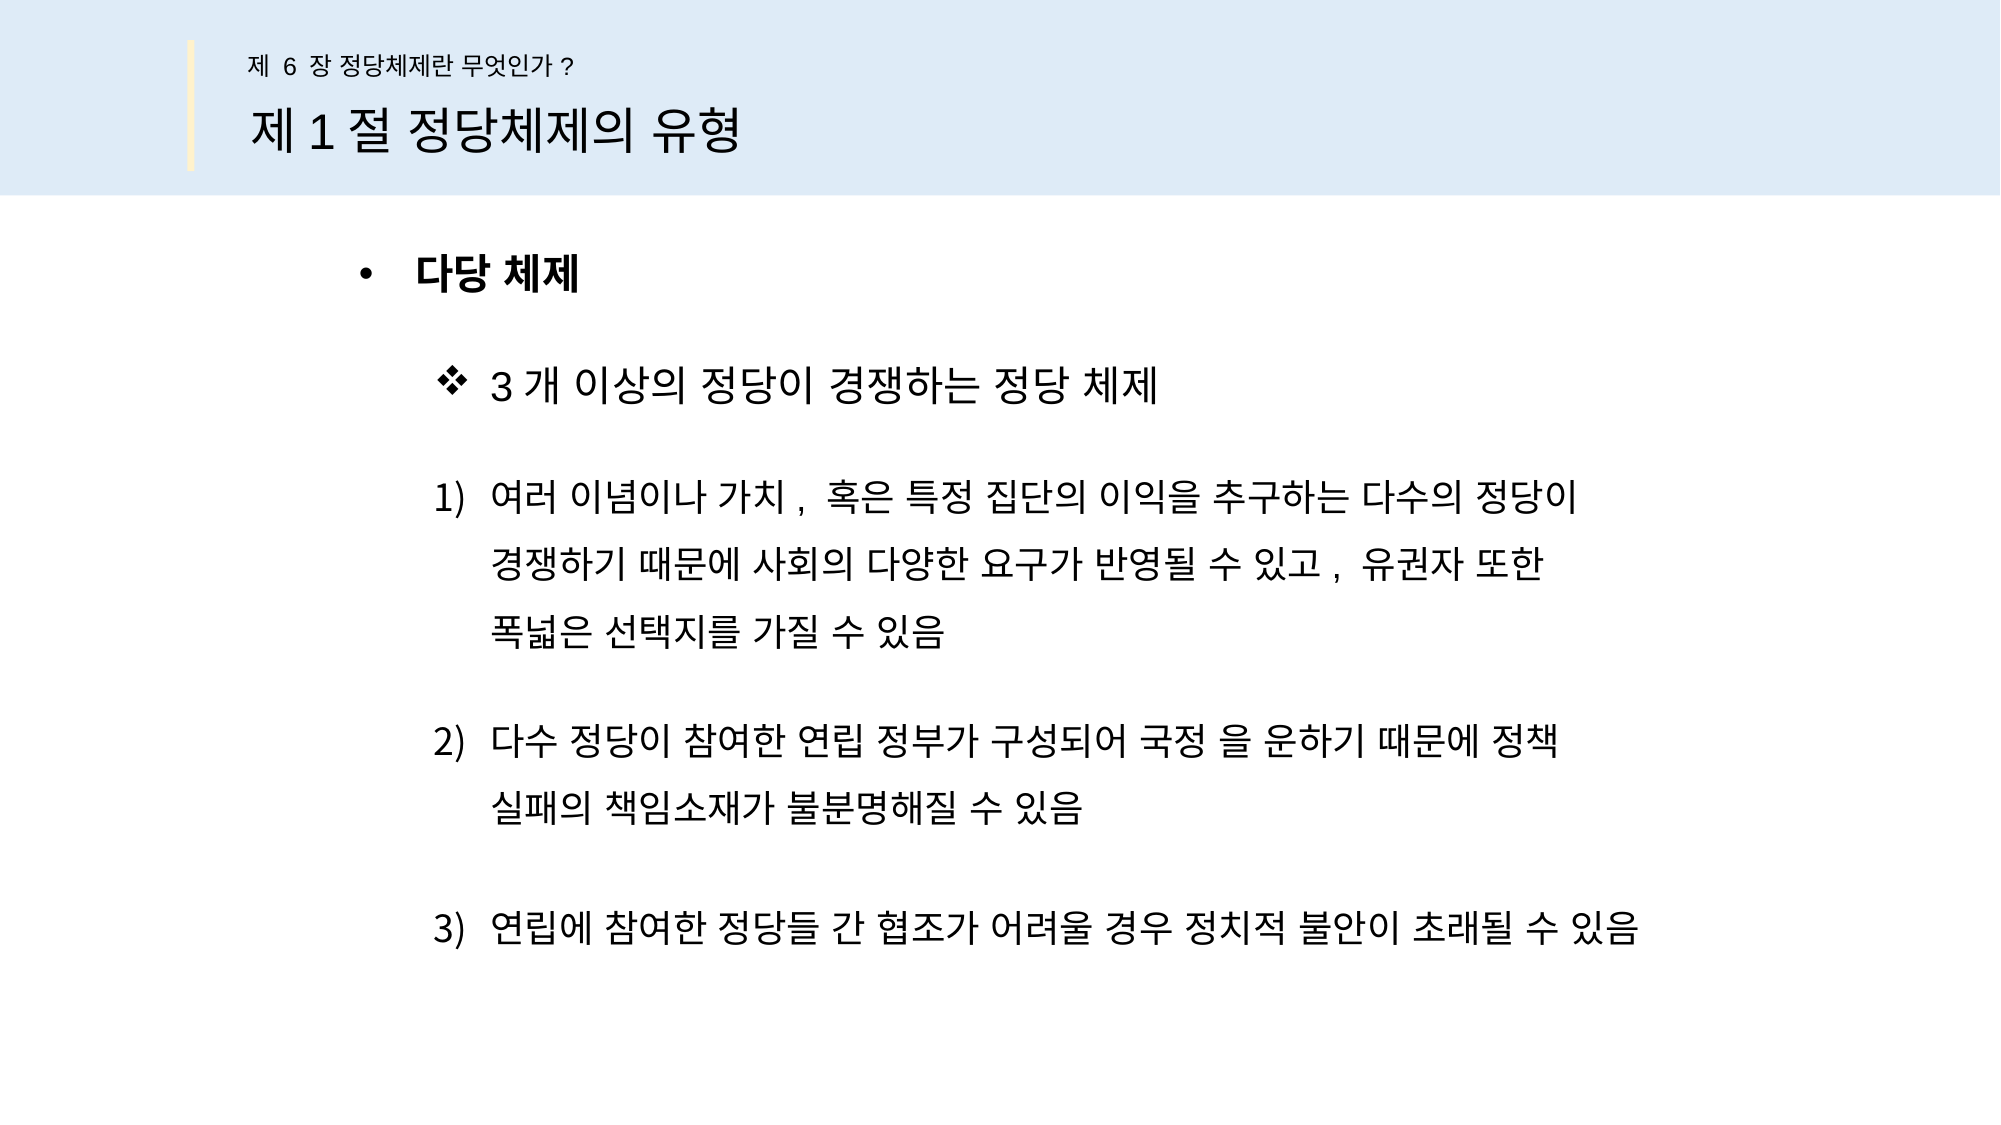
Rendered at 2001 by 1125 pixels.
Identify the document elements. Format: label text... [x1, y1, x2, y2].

text_box 제1절 정당체제의 유형 [235, 92, 759, 168]
text_box 제 6 장 정당체제란 무엇인가? [232, 42, 589, 88]
text_box [0, 0, 2000, 196]
text_box [186, 39, 196, 172]
text_box 다당 체제 3개 이상의 정당이 경쟁하는 정당 체제 여러 이념이나 가치, 혹은 특정 집단의 이익을 추구하는 다수의 정당이 경쟁하기 때문에 사회의 다양한 요구가 반영될 수 있고, 유권자 또한 폭넓은 선택지를 가질 수 있음 다수 정당이 참여한 연립 정부가 구성되어 국정 을 운하기 때문에 정책 실패의 책임소재가 불분명해질 수 있음 연립에 참여한 정당들 간 협조가 어려울 경우 정치적 불안이 초래될 수 있음 [344, 215, 1656, 958]
